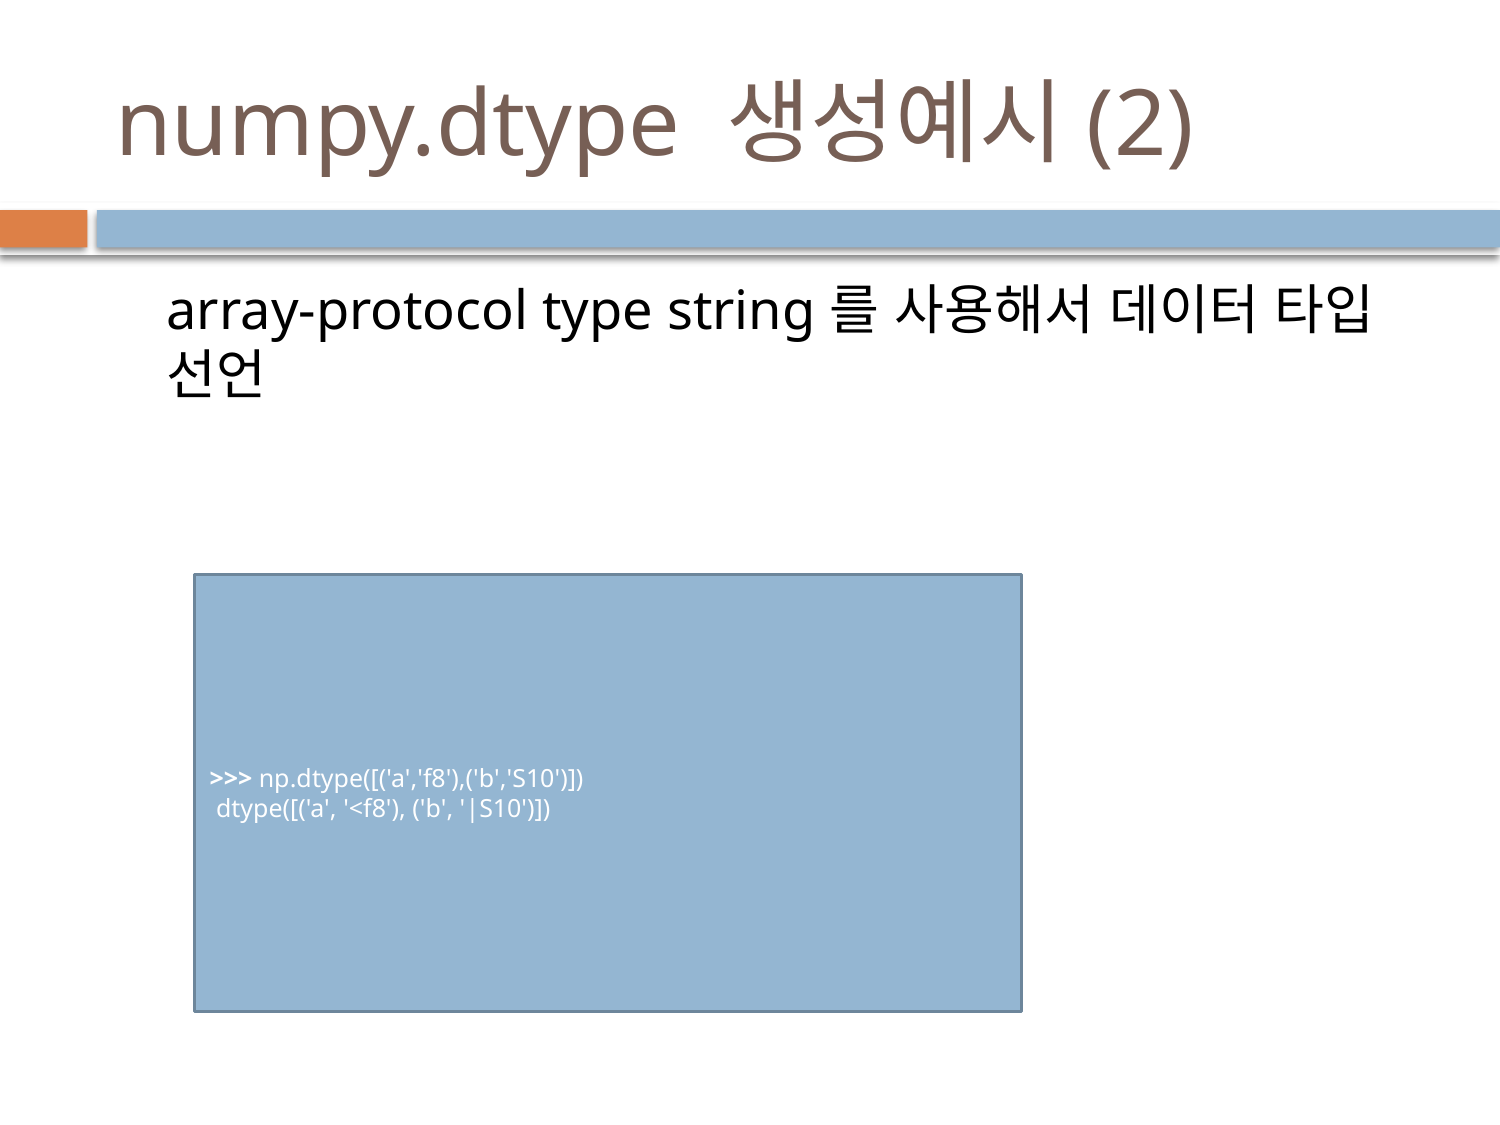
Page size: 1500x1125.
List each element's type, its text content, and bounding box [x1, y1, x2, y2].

list array-protocol type string를 사용해서 데이터 타입 선언 [76, 267, 1427, 489]
title numpy.dtype 생성예시(2) [100, 37, 1438, 200]
text_box >>> np.dtype([('a','f8'),('b','S10')]) dtype([('a', '<f8'), ('b', '|S10')]) [193, 573, 1023, 1013]
